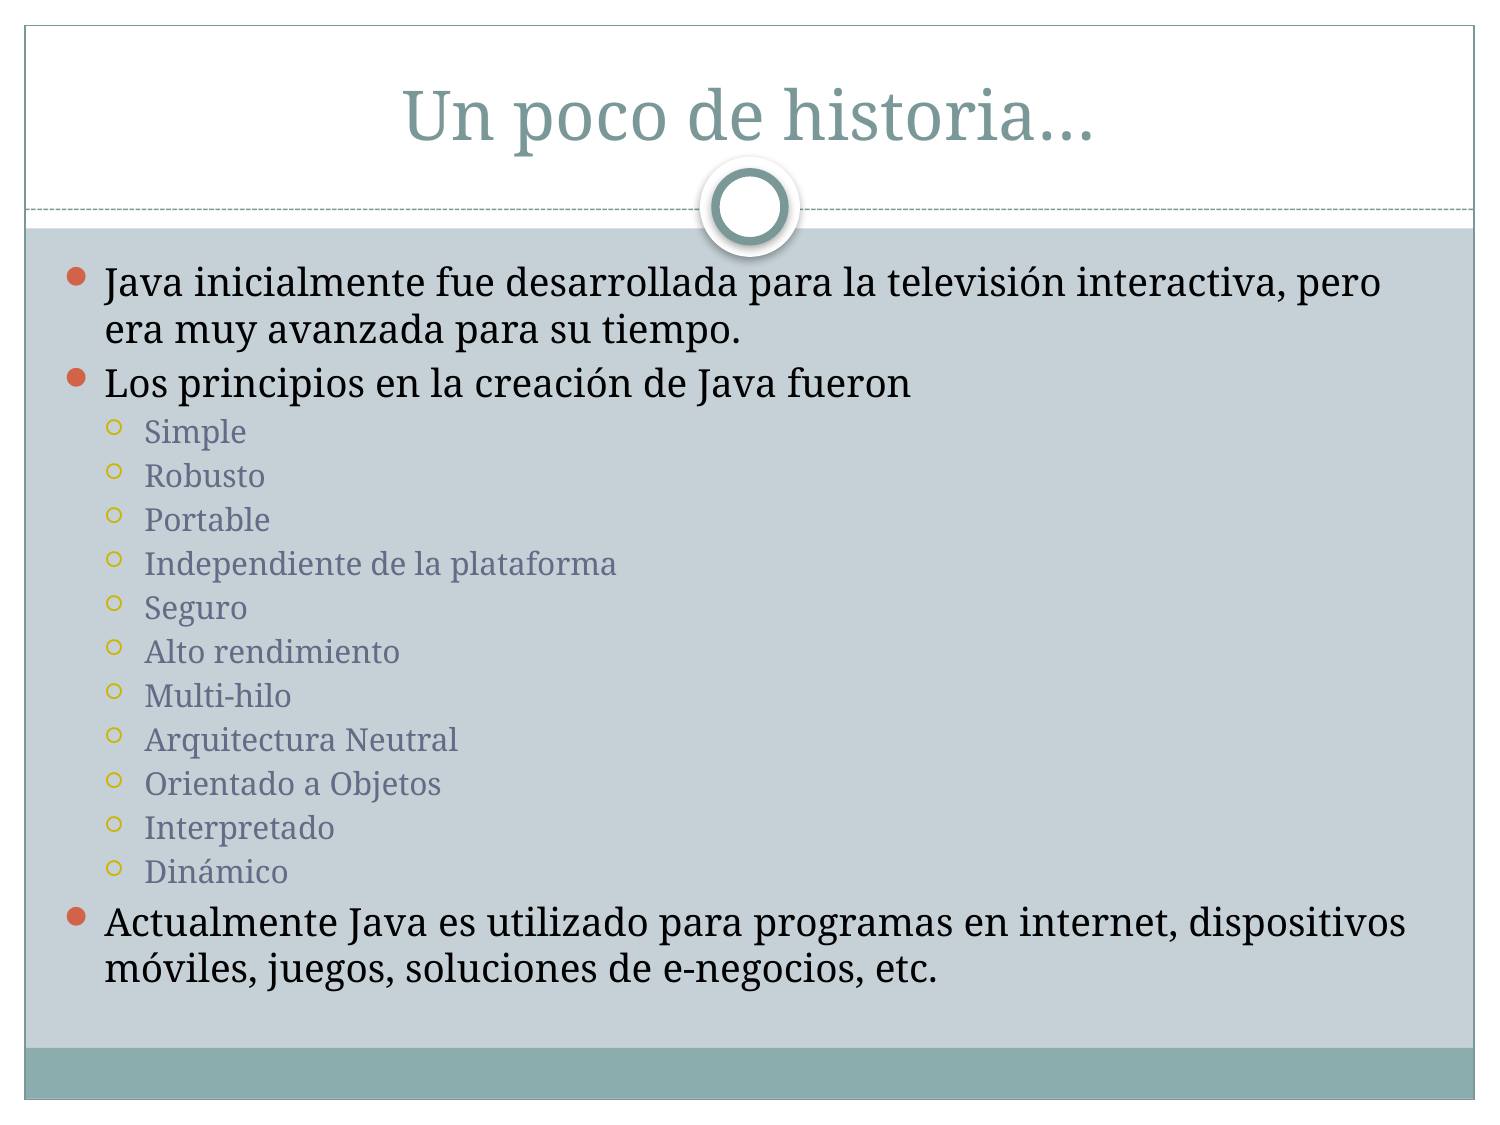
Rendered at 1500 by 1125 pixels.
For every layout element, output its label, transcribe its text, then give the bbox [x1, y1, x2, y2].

list Java inicialmente fue desarrollada para la televisión interactiva, pero era muy avanzada para su tiempo. Los principios en la creación de Java fueron Simple Robusto Portable Independiente de la plataforma Seguro Alto rendimiento Multi-hilo Arquitectura Neutral Orientado a Objetos Interpretado Dinámico Actualmente Java es utilizado para programas en internet, dispositivos móviles, juegos, soluciones de e-negocios, etc. [49, 250, 1445, 1001]
title Un poco de historia… [49, 37, 1450, 162]
